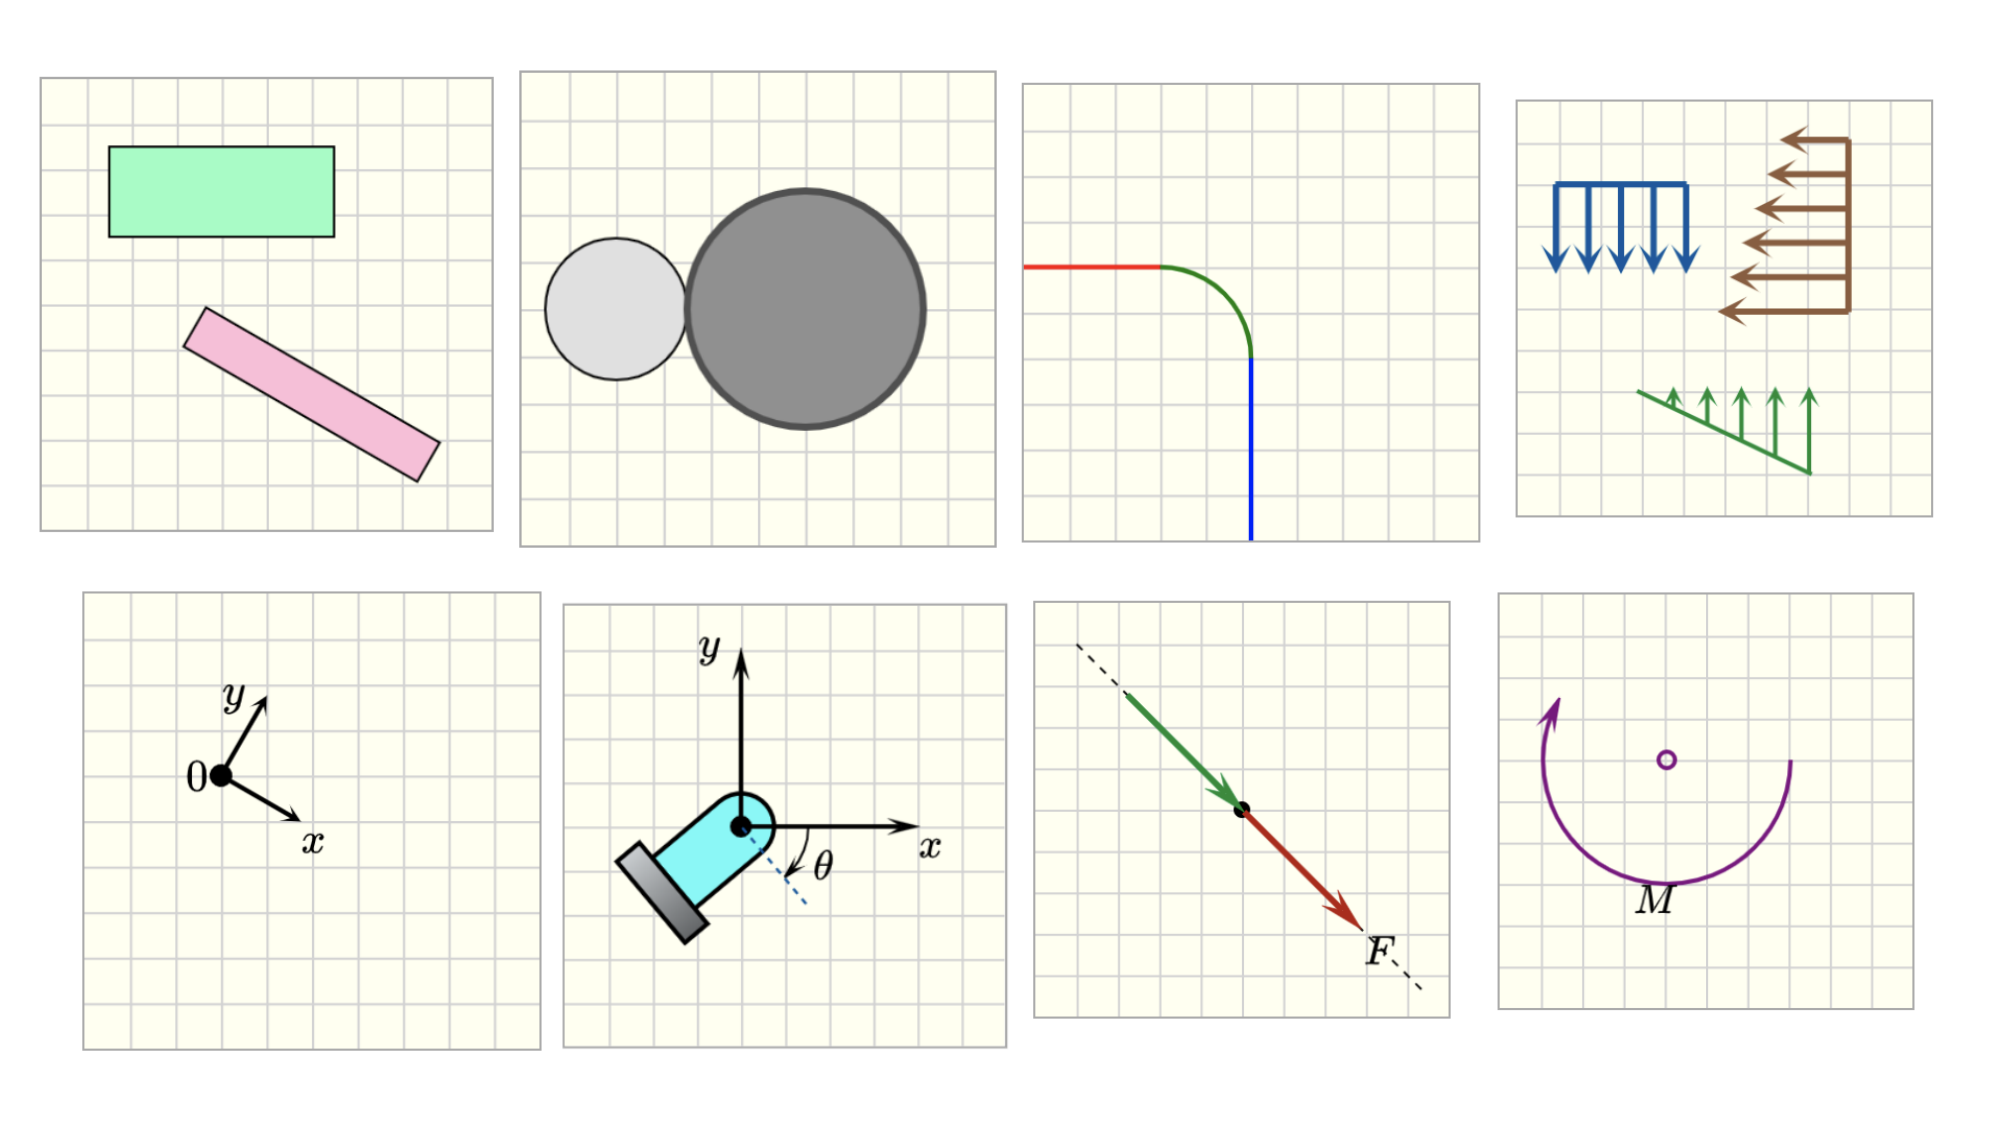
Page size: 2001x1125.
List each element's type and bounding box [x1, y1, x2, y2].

picture [1501, 87, 1952, 530]
picture [1483, 582, 1927, 1031]
picture [74, 581, 1459, 1057]
picture [26, 61, 1495, 556]
